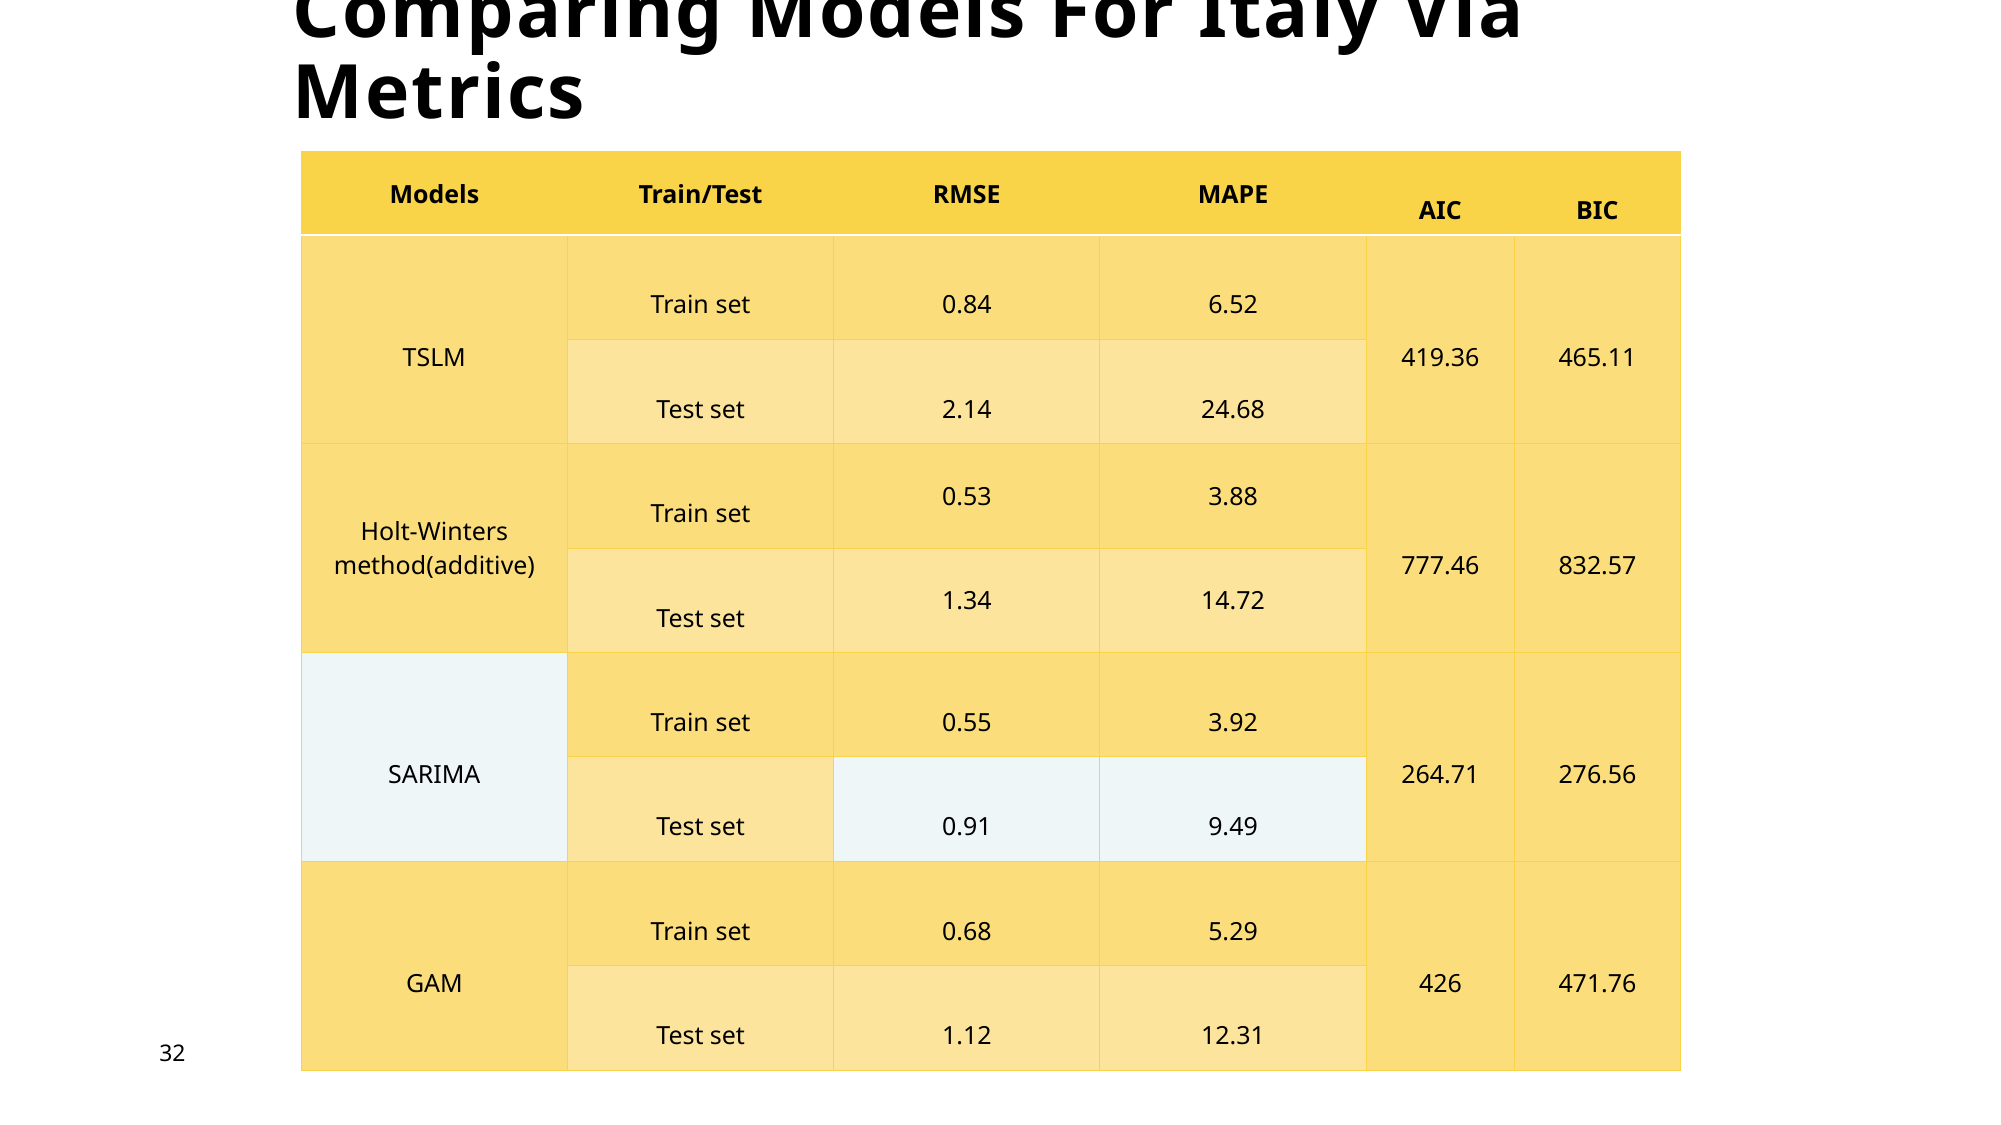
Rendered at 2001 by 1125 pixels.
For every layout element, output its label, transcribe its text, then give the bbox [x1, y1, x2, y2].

table_cell 9.49 [1100, 757, 1366, 861]
table_cell 777.46 [1367, 444, 1514, 652]
title Comparing Models For Italy Via Metrics [292, 34, 1690, 135]
table_cell Test set [568, 549, 833, 652]
table_cell 1.12 [834, 966, 1099, 1070]
table_cell Test set [568, 757, 833, 861]
table_cell 426 [1367, 862, 1514, 1070]
table_cell 0.84 [834, 236, 1099, 339]
table_cell 832.57 [1515, 444, 1680, 652]
table_cell 0.55 [834, 653, 1099, 756]
table_header RMSE [834, 152, 1099, 234]
table_cell 471.76 [1515, 862, 1680, 1070]
table_cell 1.34 [834, 549, 1099, 652]
table_cell Train set [568, 444, 833, 548]
table_cell 5.29 [1100, 862, 1366, 965]
table_cell 264.71 [1367, 653, 1514, 861]
table_cell 0.53 [834, 444, 1099, 548]
table_cell Test set [568, 966, 833, 1070]
table_cell Train set [568, 862, 833, 965]
table_header Train/Test [568, 152, 833, 234]
table_cell Train set [568, 236, 833, 339]
table_cell Holt-Winters method(additive) [302, 444, 567, 652]
table_cell 3.88 [1100, 444, 1366, 548]
slide_number 32 [159, 1038, 246, 1080]
table_header MAPE [1100, 152, 1366, 234]
table_cell 14.72 [1100, 549, 1366, 652]
table_cell 6.52 [1100, 236, 1366, 339]
table_cell 0.91 [834, 757, 1099, 861]
table_cell 12.31 [1100, 966, 1366, 1070]
table_cell 3.92 [1100, 653, 1366, 756]
table_cell 24.68 [1100, 340, 1366, 443]
table_cell 276.56 [1515, 653, 1680, 861]
table_cell GAM [302, 862, 567, 1070]
table_cell TSLM [302, 236, 567, 443]
table_cell 465.11 [1515, 236, 1680, 443]
table_cell Test set [568, 340, 833, 443]
table_cell 419.36 [1367, 236, 1514, 443]
table_cell 2.14 [834, 340, 1099, 443]
table_cell 0.68 [834, 862, 1099, 965]
table_header AIC [1367, 152, 1514, 234]
table_header Models [302, 152, 567, 234]
table_cell Train set [568, 653, 833, 756]
table_cell SARIMA [302, 653, 567, 861]
table_header BIC [1515, 152, 1680, 234]
